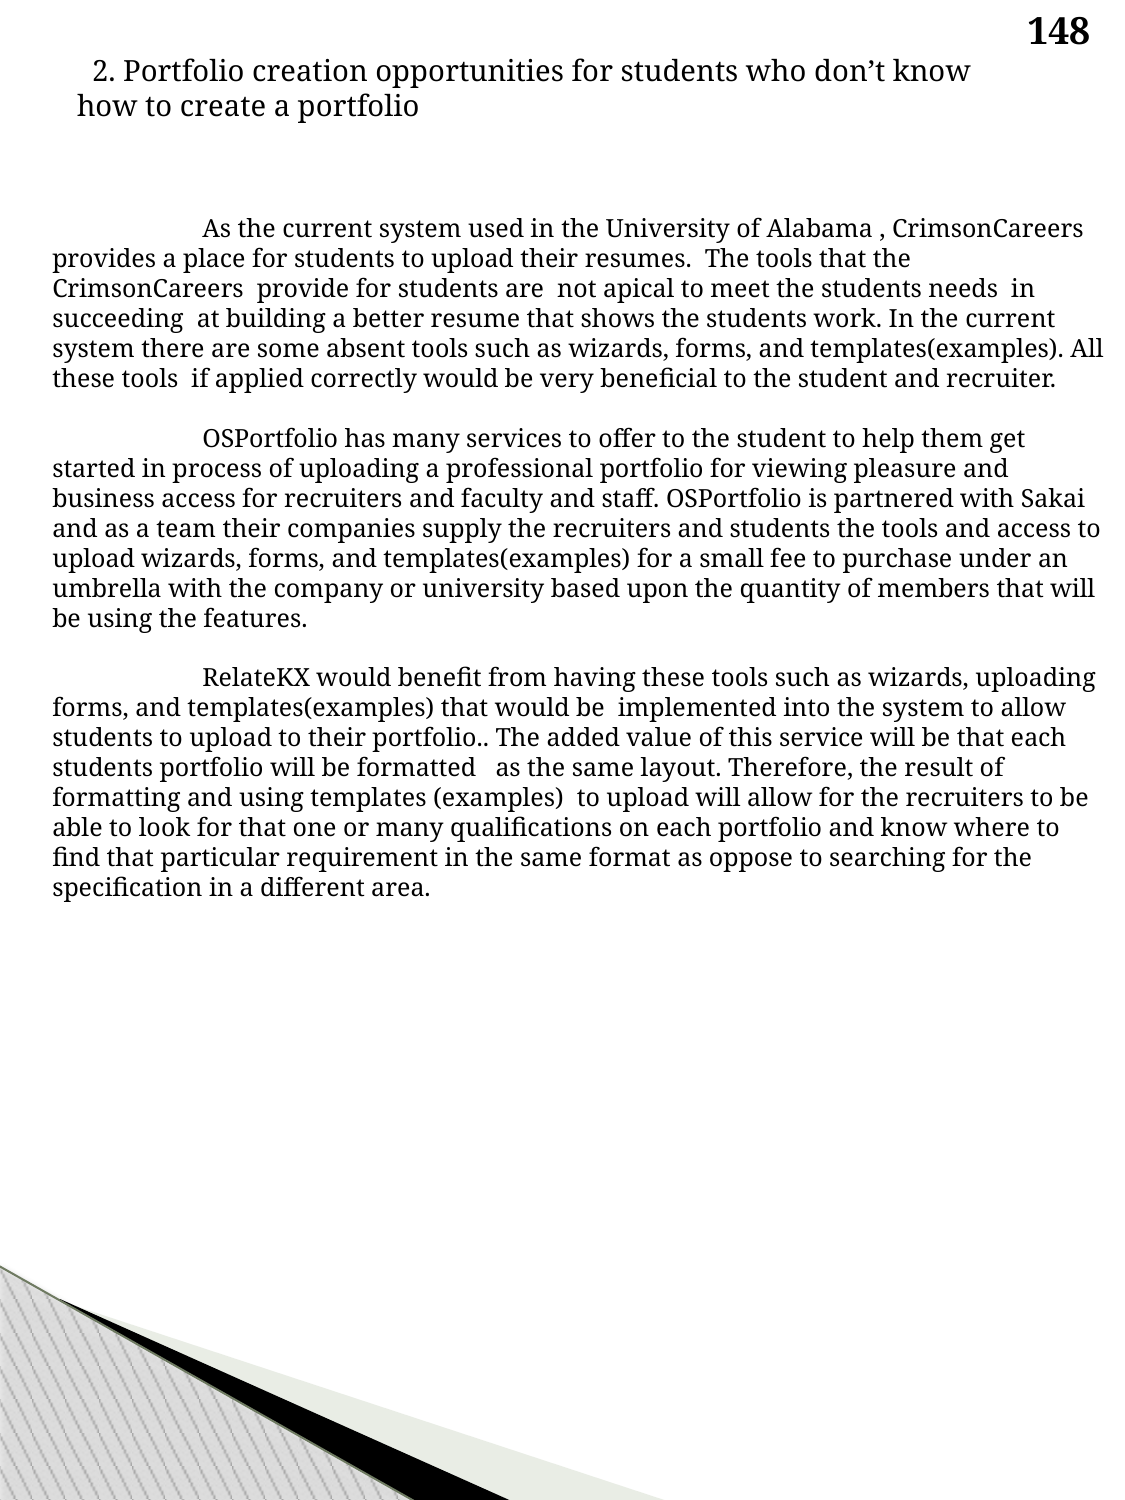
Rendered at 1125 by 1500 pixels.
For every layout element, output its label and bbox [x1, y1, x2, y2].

text_box [37, 44, 1125, 924]
table_cell [0, 1270, 5, 1500]
text_box [1012, 0, 1125, 60]
